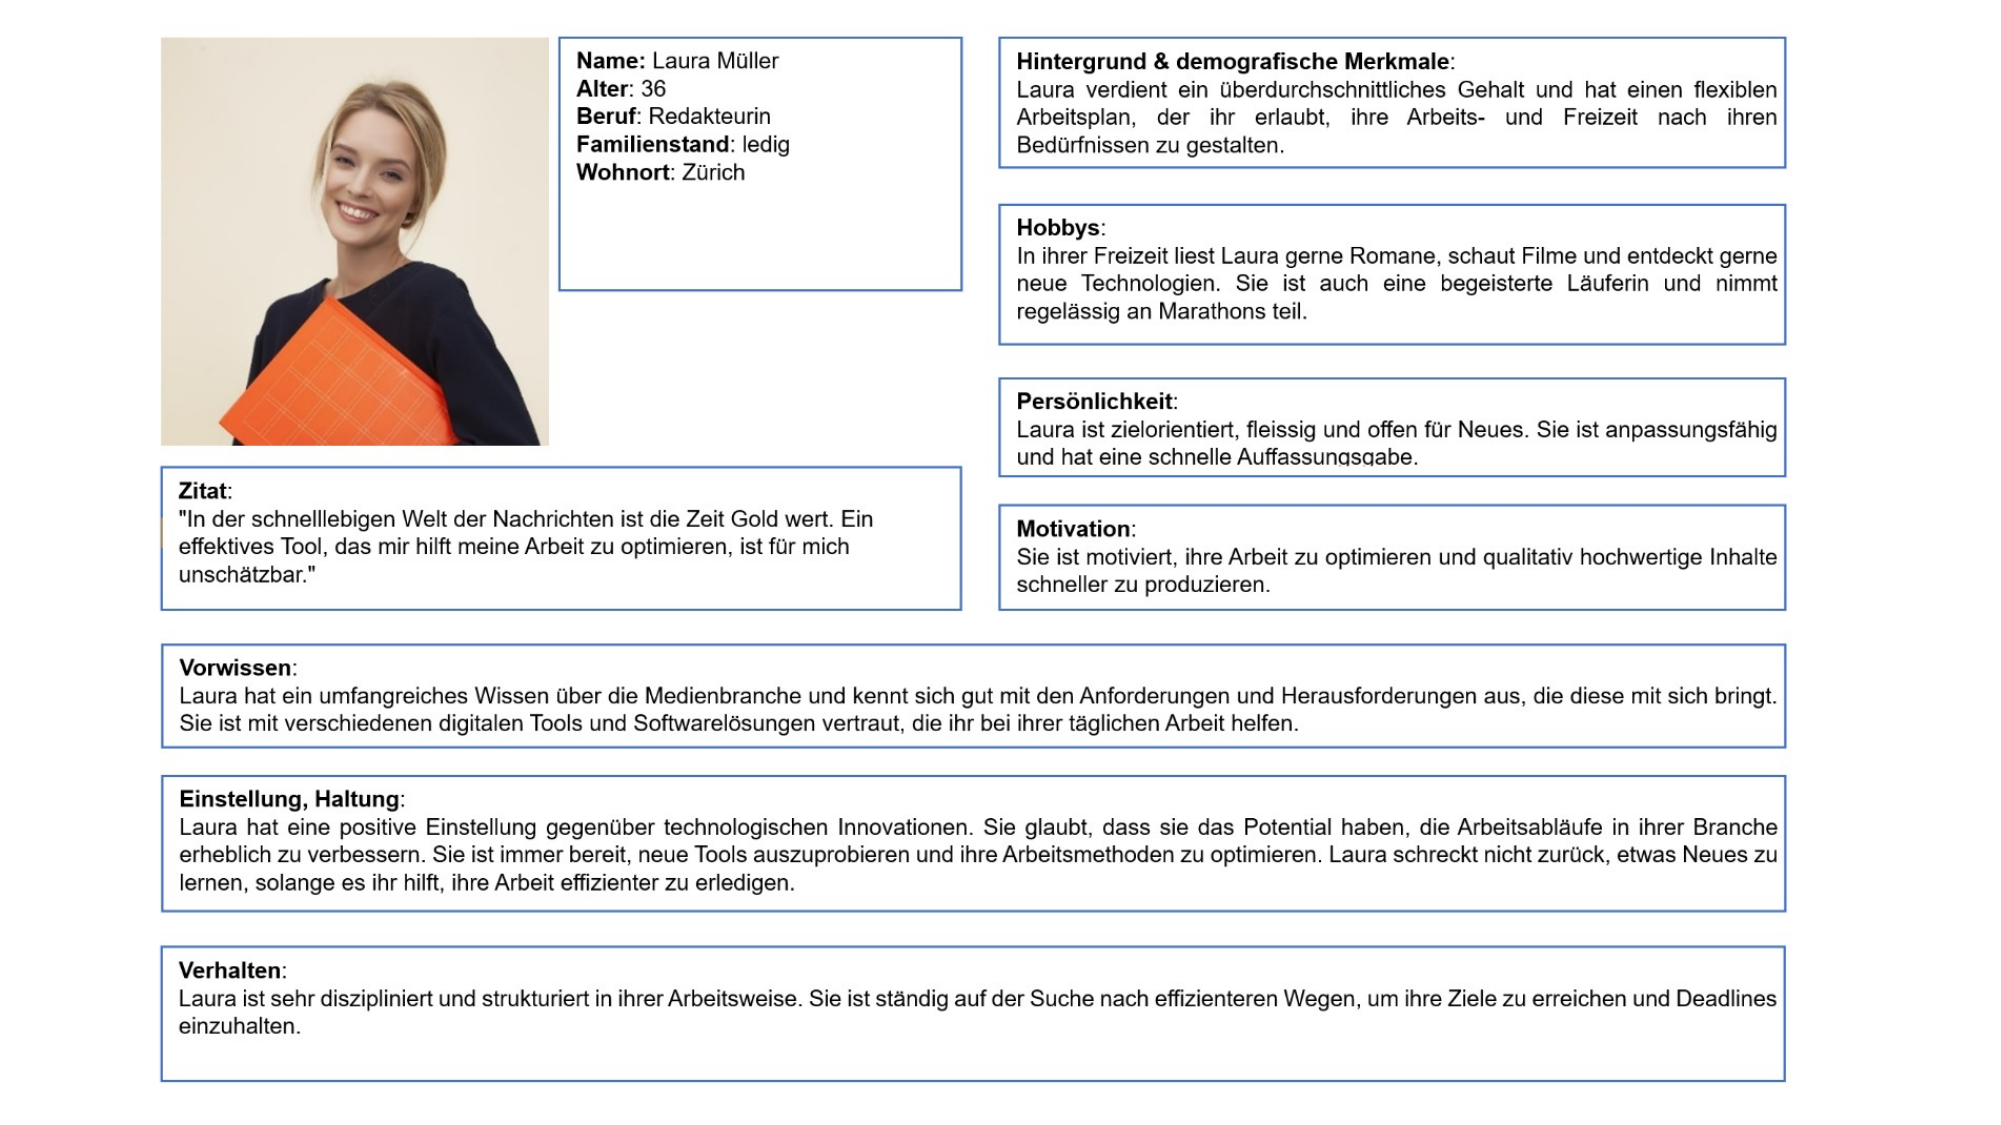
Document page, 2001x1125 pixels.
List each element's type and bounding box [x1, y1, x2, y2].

list [143, 23, 1826, 1102]
